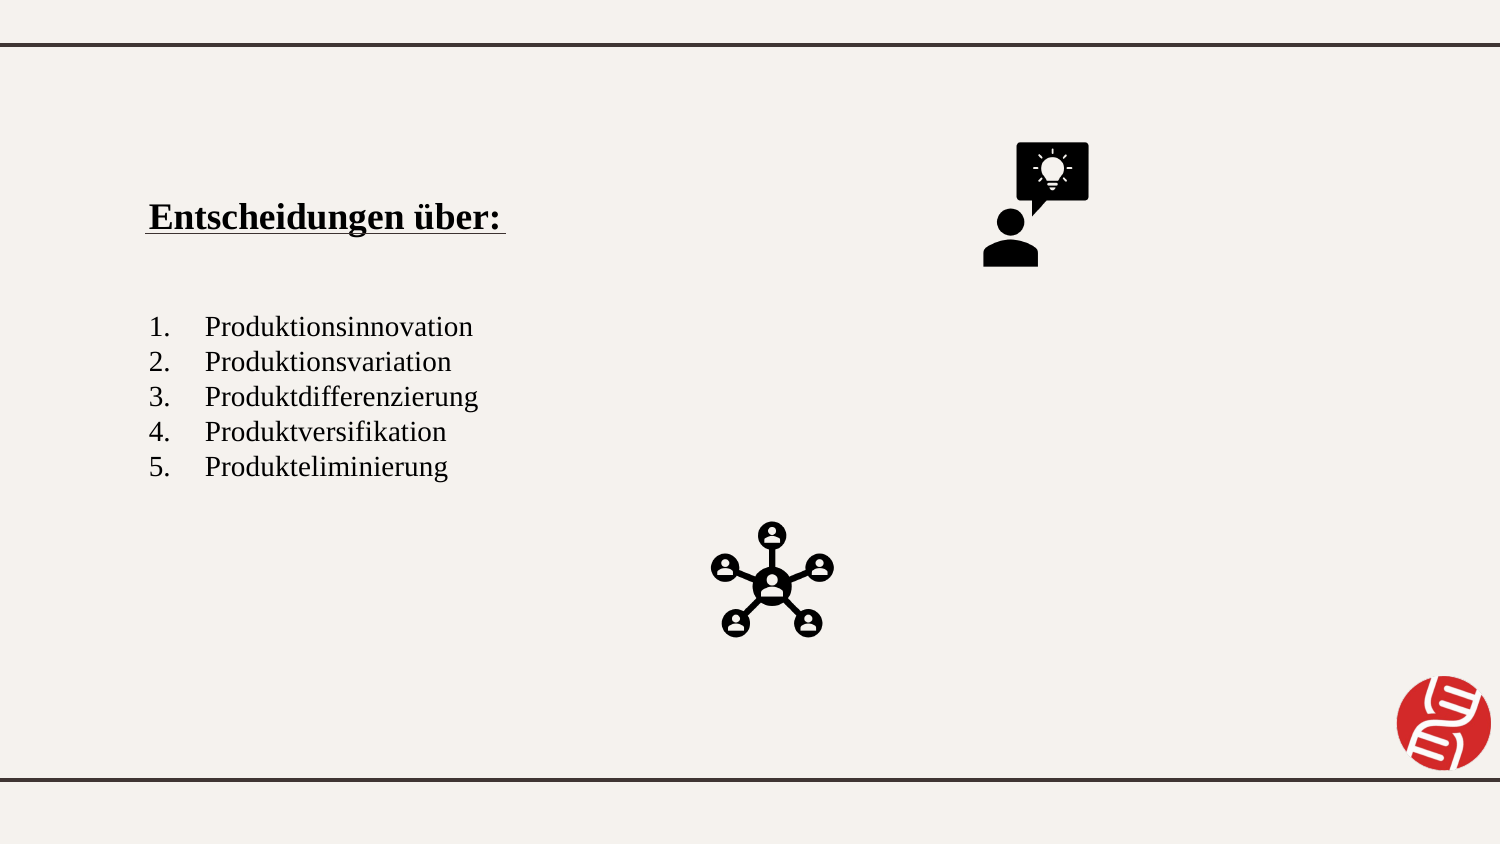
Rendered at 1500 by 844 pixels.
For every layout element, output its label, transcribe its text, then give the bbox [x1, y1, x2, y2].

picture [959, 128, 1111, 279]
picture [1396, 676, 1491, 771]
picture [697, 504, 849, 655]
text_box Entscheidungen über: Produktionsinnovation Produktionsvariation Produktdifferenzierung Produktversifikation Produkteliminierung [133, 104, 517, 525]
